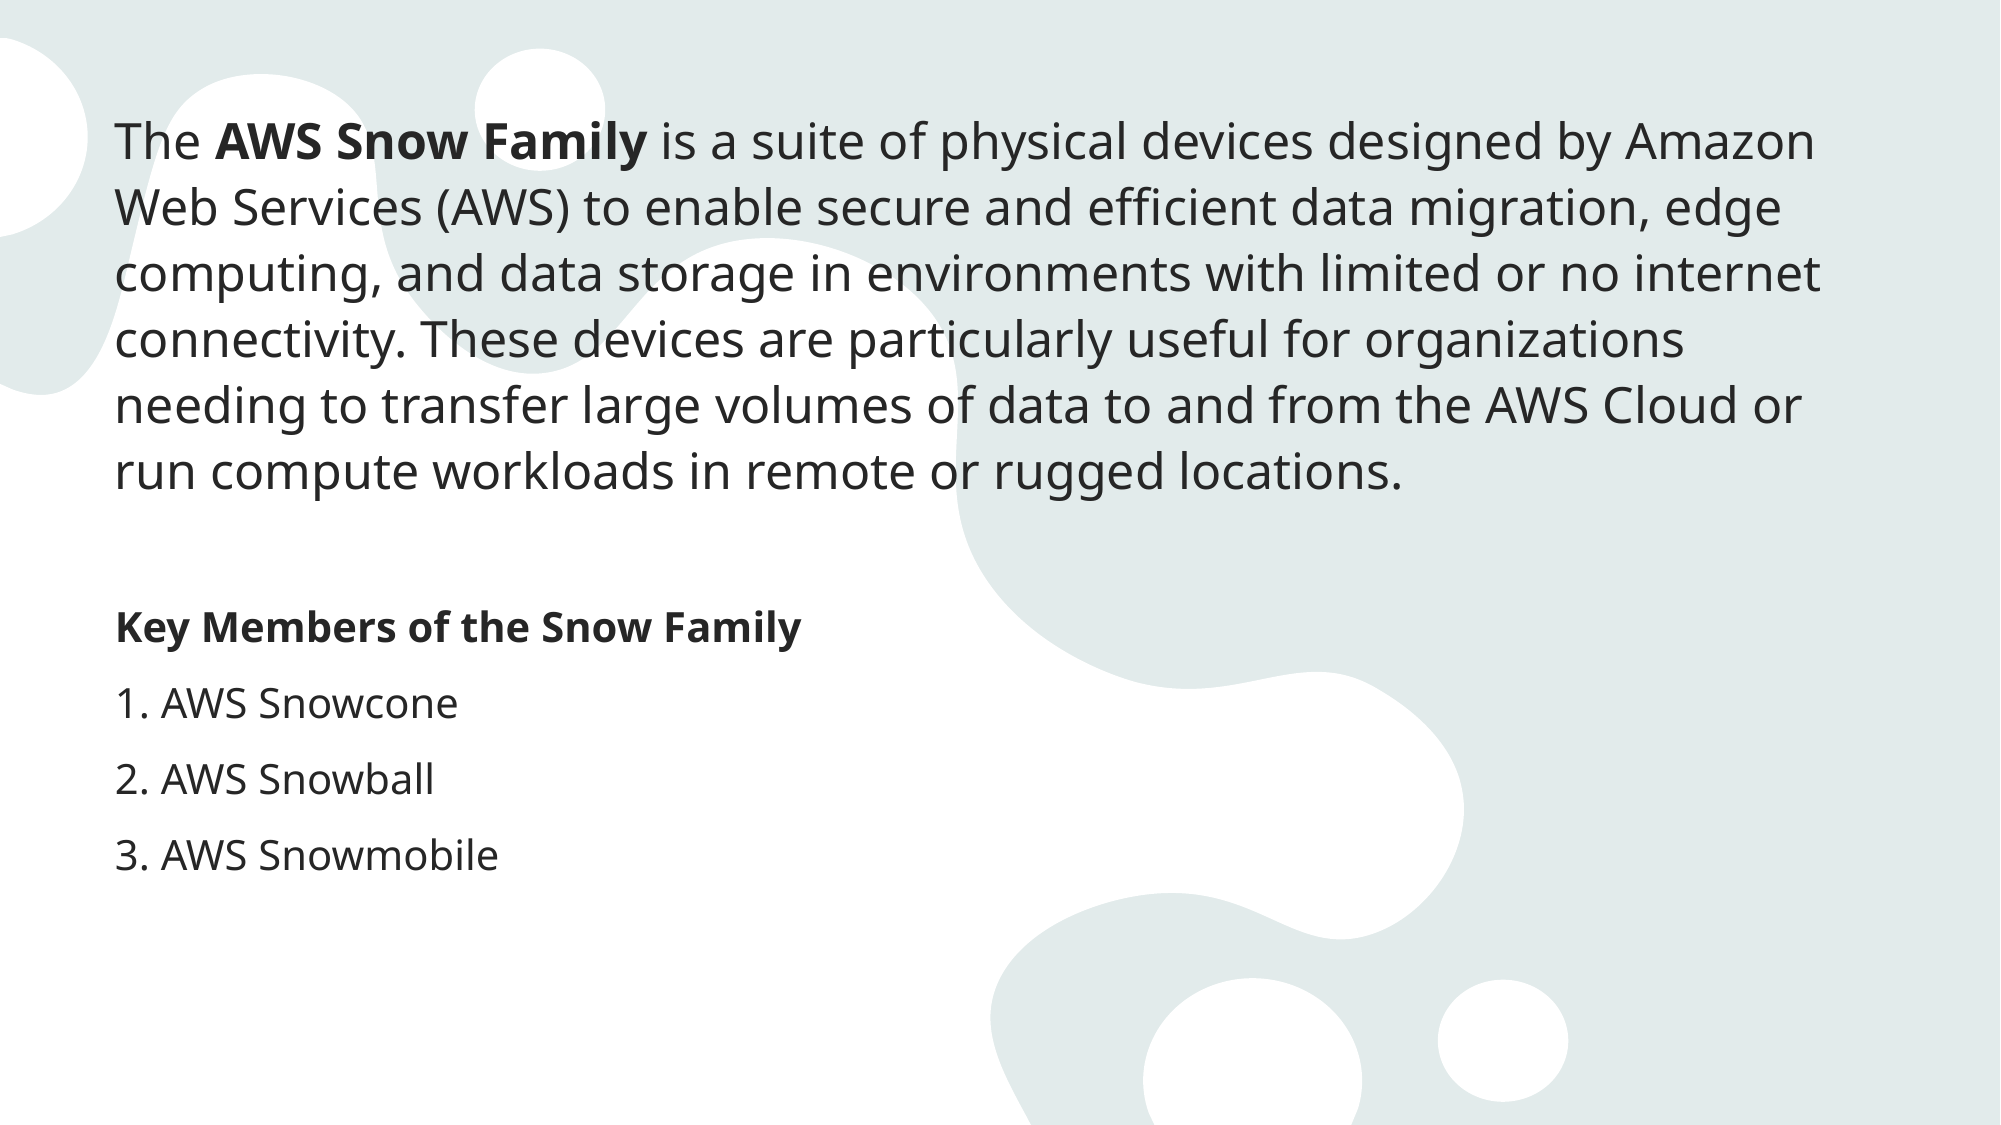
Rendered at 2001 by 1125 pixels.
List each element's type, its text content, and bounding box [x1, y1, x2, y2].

list The AWS Snow Family is a suite of physical devices designed by Amazon Web Services (AWS) to enable secure and efficient data migration, edge computing, and data storage in environments with limited or no internet connectivity. These devices are particularly useful for organizations needing to transfer large volumes of data to and from the AWS Cloud or run compute workloads in remote or rugged locations. Key Members of the Snow Family 1. AWS Snowcone 2. AWS Snowball 3. AWS Snowmobile [99, 96, 1900, 1008]
